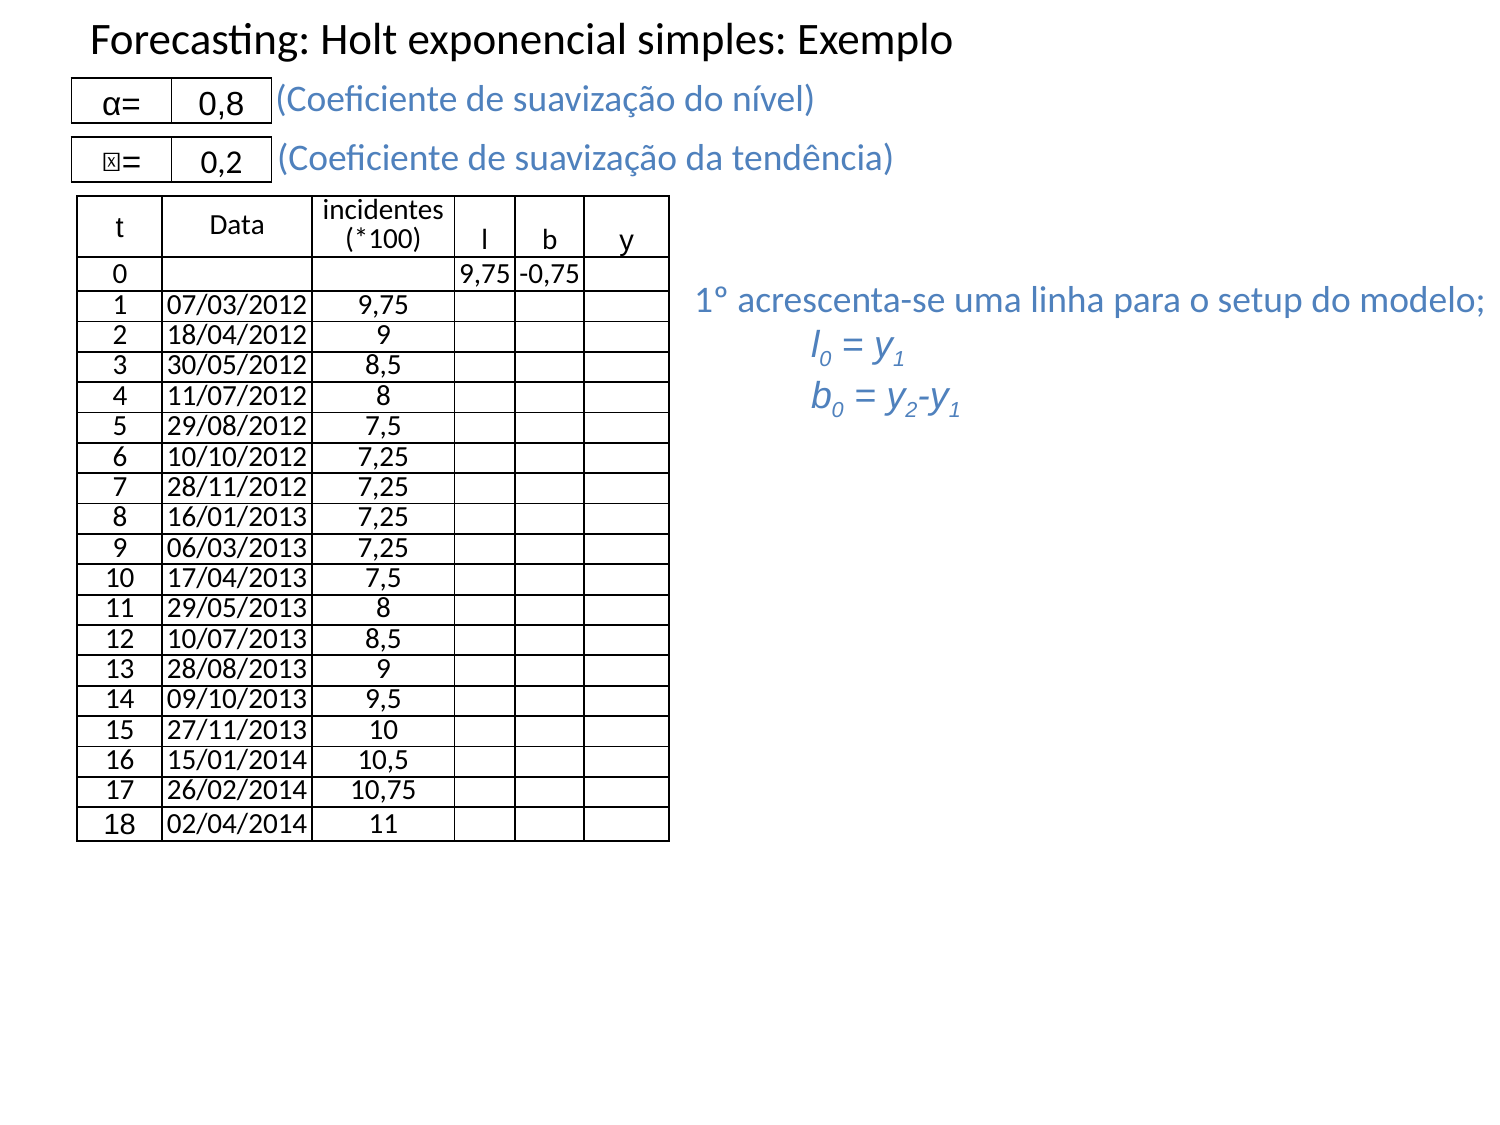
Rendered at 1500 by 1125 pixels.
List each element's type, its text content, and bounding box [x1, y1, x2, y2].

table_header 𝛽= [72, 138, 171, 181]
table_cell 07/03/2012 [163, 292, 311, 321]
table_header y [585, 197, 668, 256]
table_cell [516, 626, 583, 654]
table_cell 11/07/2012 [163, 383, 311, 412]
table_cell 13 [78, 656, 161, 685]
table_cell [585, 535, 668, 563]
text_box (Coeficiente de suavização da tendência) [262, 125, 1354, 186]
table_cell [455, 353, 514, 381]
table_cell [455, 444, 514, 472]
table_cell 8,5 [313, 626, 454, 654]
table_cell 9 [313, 322, 454, 351]
table_cell 18 [78, 808, 161, 840]
table_cell 26/02/2014 [163, 778, 311, 806]
table_header Data [163, 197, 311, 256]
table_cell 16 [78, 747, 161, 776]
table_cell [516, 413, 583, 442]
table_cell 09/10/2013 [163, 687, 311, 715]
table_cell 7,25 [313, 504, 454, 533]
table_cell [455, 383, 514, 412]
table_cell [516, 687, 583, 715]
table_header 0,2 [172, 138, 262, 181]
table_cell 10 [78, 565, 161, 594]
table_cell [516, 565, 583, 594]
table_cell [516, 444, 583, 472]
table_cell [585, 808, 668, 840]
table_cell 7,5 [313, 565, 454, 594]
table_cell 06/03/2013 [163, 535, 311, 563]
table_cell [455, 322, 514, 351]
table_cell 29/08/2012 [163, 413, 311, 442]
table_cell 28/11/2012 [163, 474, 311, 503]
table_cell 8 [313, 596, 454, 624]
table_header incidentes (*100) [313, 197, 454, 256]
table_cell 10,5 [313, 747, 454, 776]
table_cell 7,5 [313, 413, 454, 442]
table_cell 5 [78, 413, 161, 442]
table_cell [455, 596, 514, 624]
table_cell [455, 413, 514, 442]
list [75, 79, 1425, 1024]
table_cell [516, 747, 583, 776]
table_cell 10 [313, 717, 454, 746]
table_cell 30/05/2012 [163, 353, 311, 381]
table_cell [516, 656, 583, 685]
table_cell [516, 292, 583, 321]
table_cell [313, 258, 454, 290]
table_cell 9,75 [455, 258, 514, 290]
title Forecasting: Holt exponencial simples: Exemplo [75, 7, 1425, 67]
table_cell 17/04/2013 [163, 565, 311, 594]
table_cell 16/01/2013 [163, 504, 311, 533]
table_cell [163, 258, 311, 290]
table_cell [455, 687, 514, 715]
table_cell [455, 565, 514, 594]
table_cell [516, 535, 583, 563]
table_cell [516, 322, 583, 351]
table_header b [516, 197, 583, 256]
table_cell 29/05/2013 [163, 596, 311, 624]
table_cell [455, 626, 514, 654]
table_cell 0 [78, 258, 161, 290]
table_cell 9,5 [313, 687, 454, 715]
table_cell 3 [78, 353, 161, 381]
table_cell 8 [313, 383, 454, 412]
table_cell 8,5 [313, 353, 454, 381]
table_cell -0,75 [516, 258, 583, 290]
table_cell [585, 717, 668, 746]
table_cell [585, 444, 668, 472]
table_header t [78, 197, 161, 256]
table_cell 7,25 [313, 444, 454, 472]
table_cell [585, 413, 668, 442]
table_cell [585, 626, 668, 654]
table_cell 10/10/2012 [163, 444, 311, 472]
table_cell [516, 474, 583, 503]
table_cell [516, 717, 583, 746]
table_cell 4 [78, 383, 161, 412]
table_cell [455, 656, 514, 685]
table_cell 27/11/2013 [163, 717, 311, 746]
table_cell 9 [78, 535, 161, 563]
table_cell 8 [78, 504, 161, 533]
table_cell 9 [313, 656, 454, 685]
table_cell [455, 808, 514, 840]
table_cell [585, 747, 668, 776]
table_cell [455, 504, 514, 533]
table_cell [516, 596, 583, 624]
table_cell 28/08/2013 [163, 656, 311, 685]
table_header 0,8 [172, 79, 260, 122]
table_cell [455, 535, 514, 563]
table_cell [516, 808, 583, 840]
table_cell 1 [78, 292, 161, 321]
table_cell [455, 474, 514, 503]
text_box (Coeficiente de suavização do nível) [260, 66, 1353, 127]
table_cell 17 [78, 778, 161, 806]
table_header l [455, 197, 514, 256]
table_cell [455, 717, 514, 746]
table_cell [455, 292, 514, 321]
table_cell [585, 383, 668, 412]
table_cell 7 [78, 474, 161, 503]
table_cell 14 [78, 687, 161, 715]
table_cell 2 [78, 322, 161, 351]
table_cell 12 [78, 626, 161, 654]
table_cell [516, 778, 583, 806]
table_cell 7,25 [313, 474, 454, 503]
table_cell 6 [78, 444, 161, 472]
text_box 1º acrescenta-se uma linha para o setup do modelo; l0 = y1 b0 = y2-y1 [679, 267, 1500, 419]
table_cell [585, 596, 668, 624]
table_cell 7,25 [313, 535, 454, 563]
table_cell 9,75 [313, 292, 454, 321]
table_cell [455, 778, 514, 806]
table_cell [585, 656, 668, 685]
table_cell 02/04/2014 [163, 808, 311, 840]
table_cell [585, 474, 668, 503]
table_cell [585, 778, 668, 806]
table_cell 18/04/2012 [163, 322, 311, 351]
table_cell 15/01/2014 [163, 747, 311, 776]
table_cell [585, 504, 668, 533]
table_cell [585, 353, 668, 381]
table_cell [585, 565, 668, 594]
table_cell 15 [78, 717, 161, 746]
table_cell [516, 504, 583, 533]
table_cell 10/07/2013 [163, 626, 311, 654]
table_cell 11 [313, 808, 454, 840]
table_cell [455, 747, 514, 776]
table_cell [585, 687, 668, 715]
table_cell [585, 292, 668, 321]
table_cell [516, 353, 583, 381]
table_cell [585, 258, 668, 290]
table_cell 10,75 [313, 778, 454, 806]
table_cell [516, 383, 583, 412]
table_header α= [72, 79, 171, 122]
table_cell [585, 322, 668, 351]
table_cell 11 [78, 596, 161, 624]
